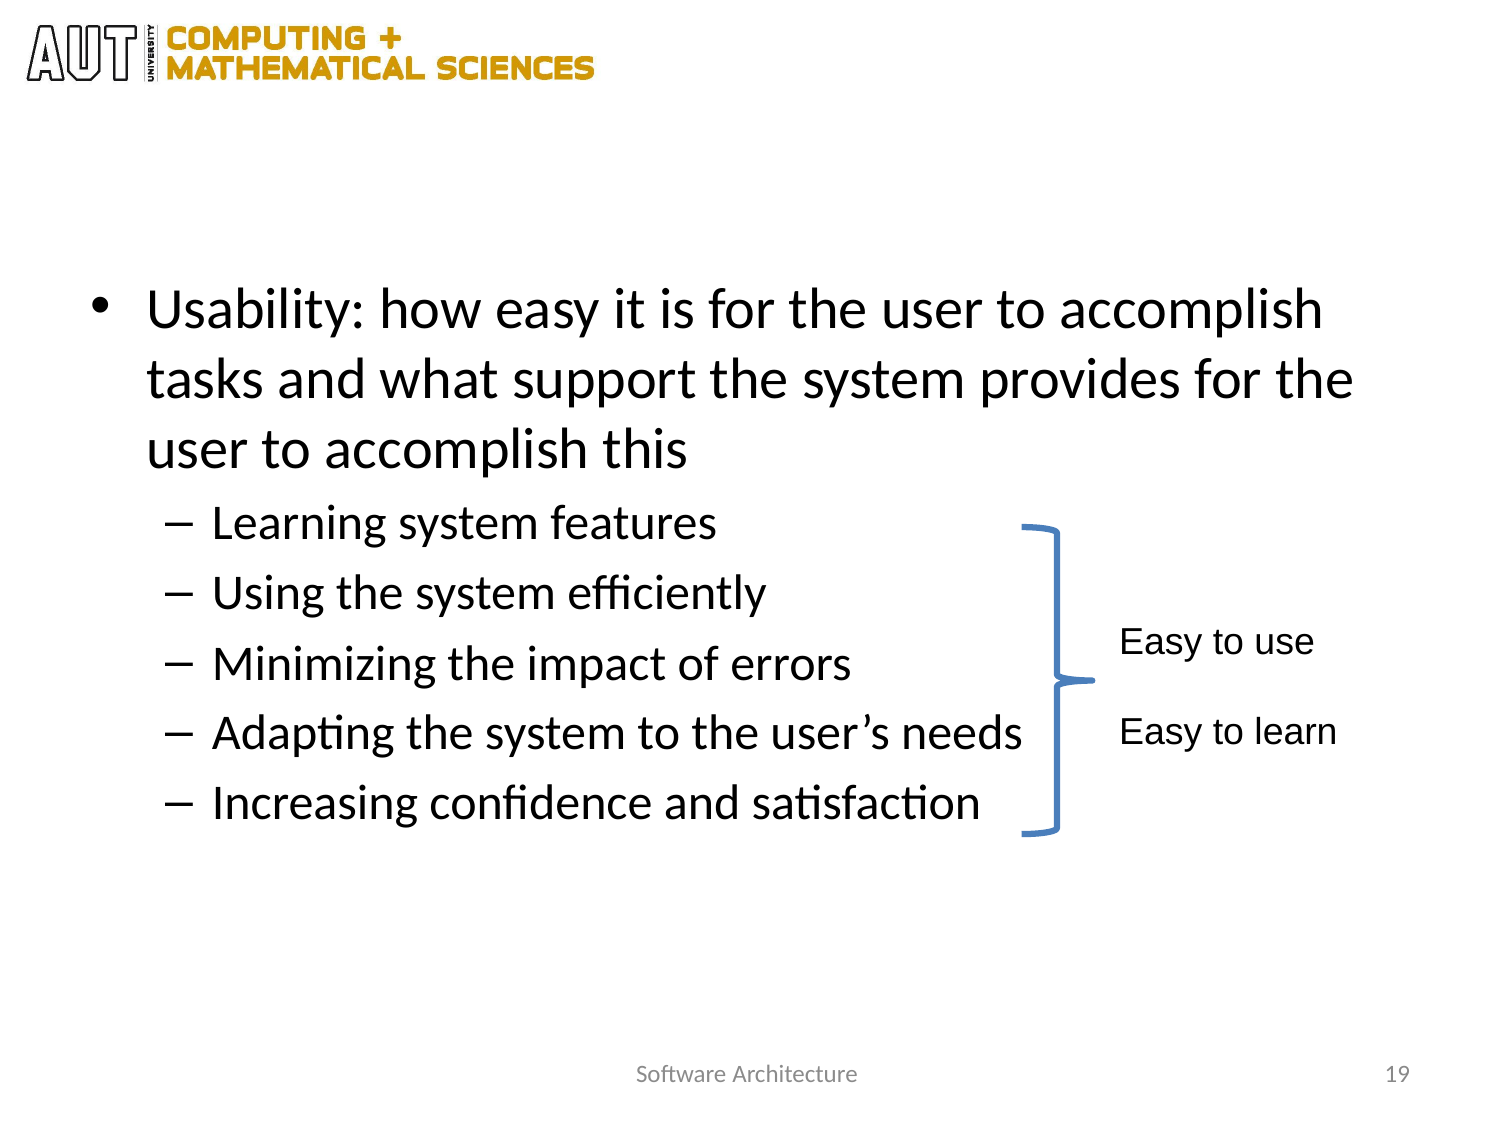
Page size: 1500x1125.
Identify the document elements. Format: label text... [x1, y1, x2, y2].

footer Software Architecture [512, 1042, 988, 1103]
slide_number 19 [1074, 1042, 1425, 1103]
list Usability: how easy it is for the user to accomplish tasks and what support the system provides for the user to accomplish this Learning system features Using the system efficiently Minimizing the impact of errors Adapting the system to the user’s needs Increasing confidence and satisfaction [75, 262, 1425, 870]
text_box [1021, 526, 1377, 835]
picture [0, 0, 620, 108]
